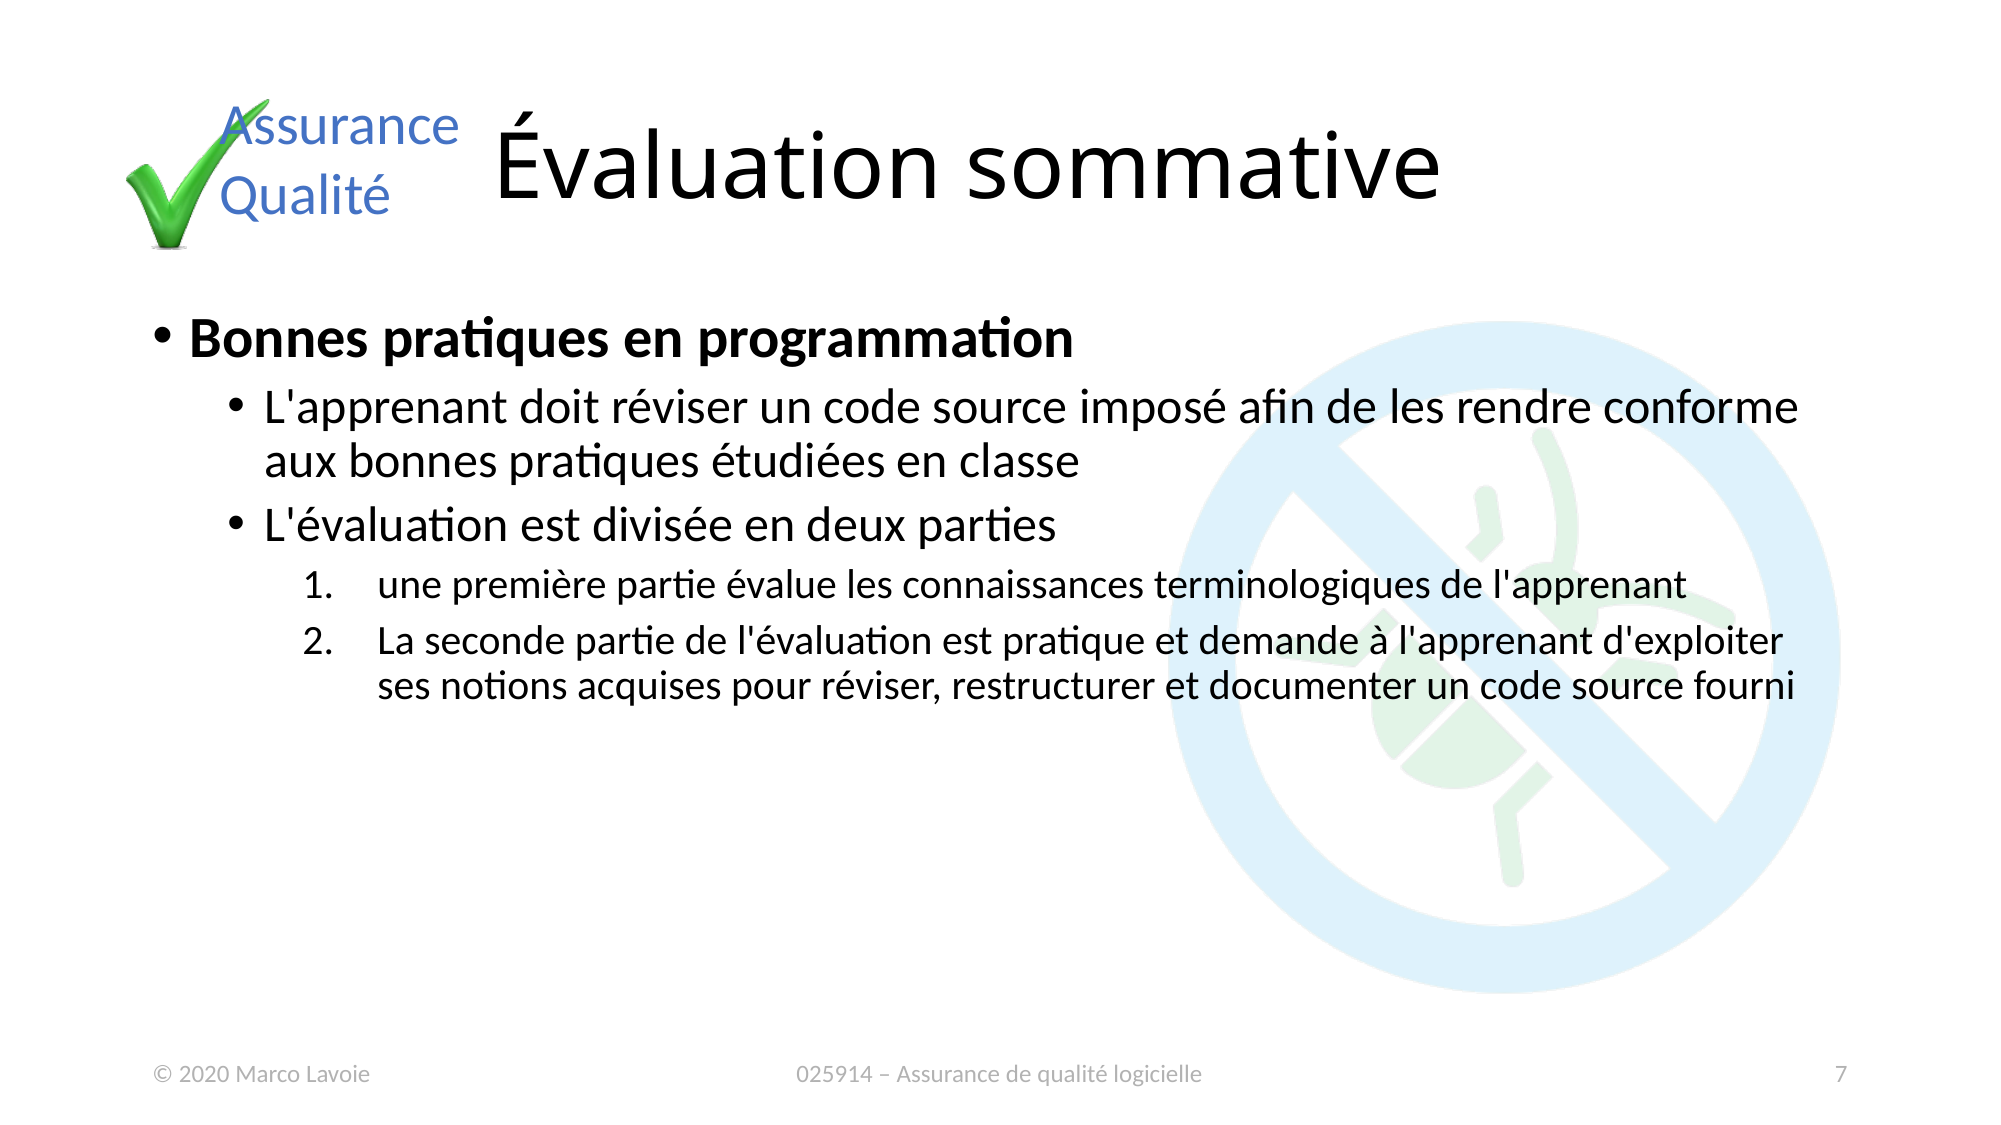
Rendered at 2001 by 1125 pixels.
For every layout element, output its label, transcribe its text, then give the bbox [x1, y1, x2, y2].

title Évaluation sommative [477, 59, 1863, 278]
list Bonnes pratiques en programmation L'apprenant doit réviser un code source imposé afin de les rendre conforme aux bonnes pratiques étudiées en classe L'évaluation est divisée en deux parties une première partie évalue les connaissances terminologiques de l'apprenant La seconde partie de l'évaluation est pratique et demande à l'apprenant d'exploiter ses notions acquises pour réviser, restructurer et documenter un code source fourni [137, 299, 1863, 1014]
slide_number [137, 1042, 588, 1103]
footer 025914 – Assurance de qualité logicielle [662, 1042, 1338, 1103]
picture [118, 85, 276, 255]
slide_number 7 [1412, 1042, 1863, 1103]
